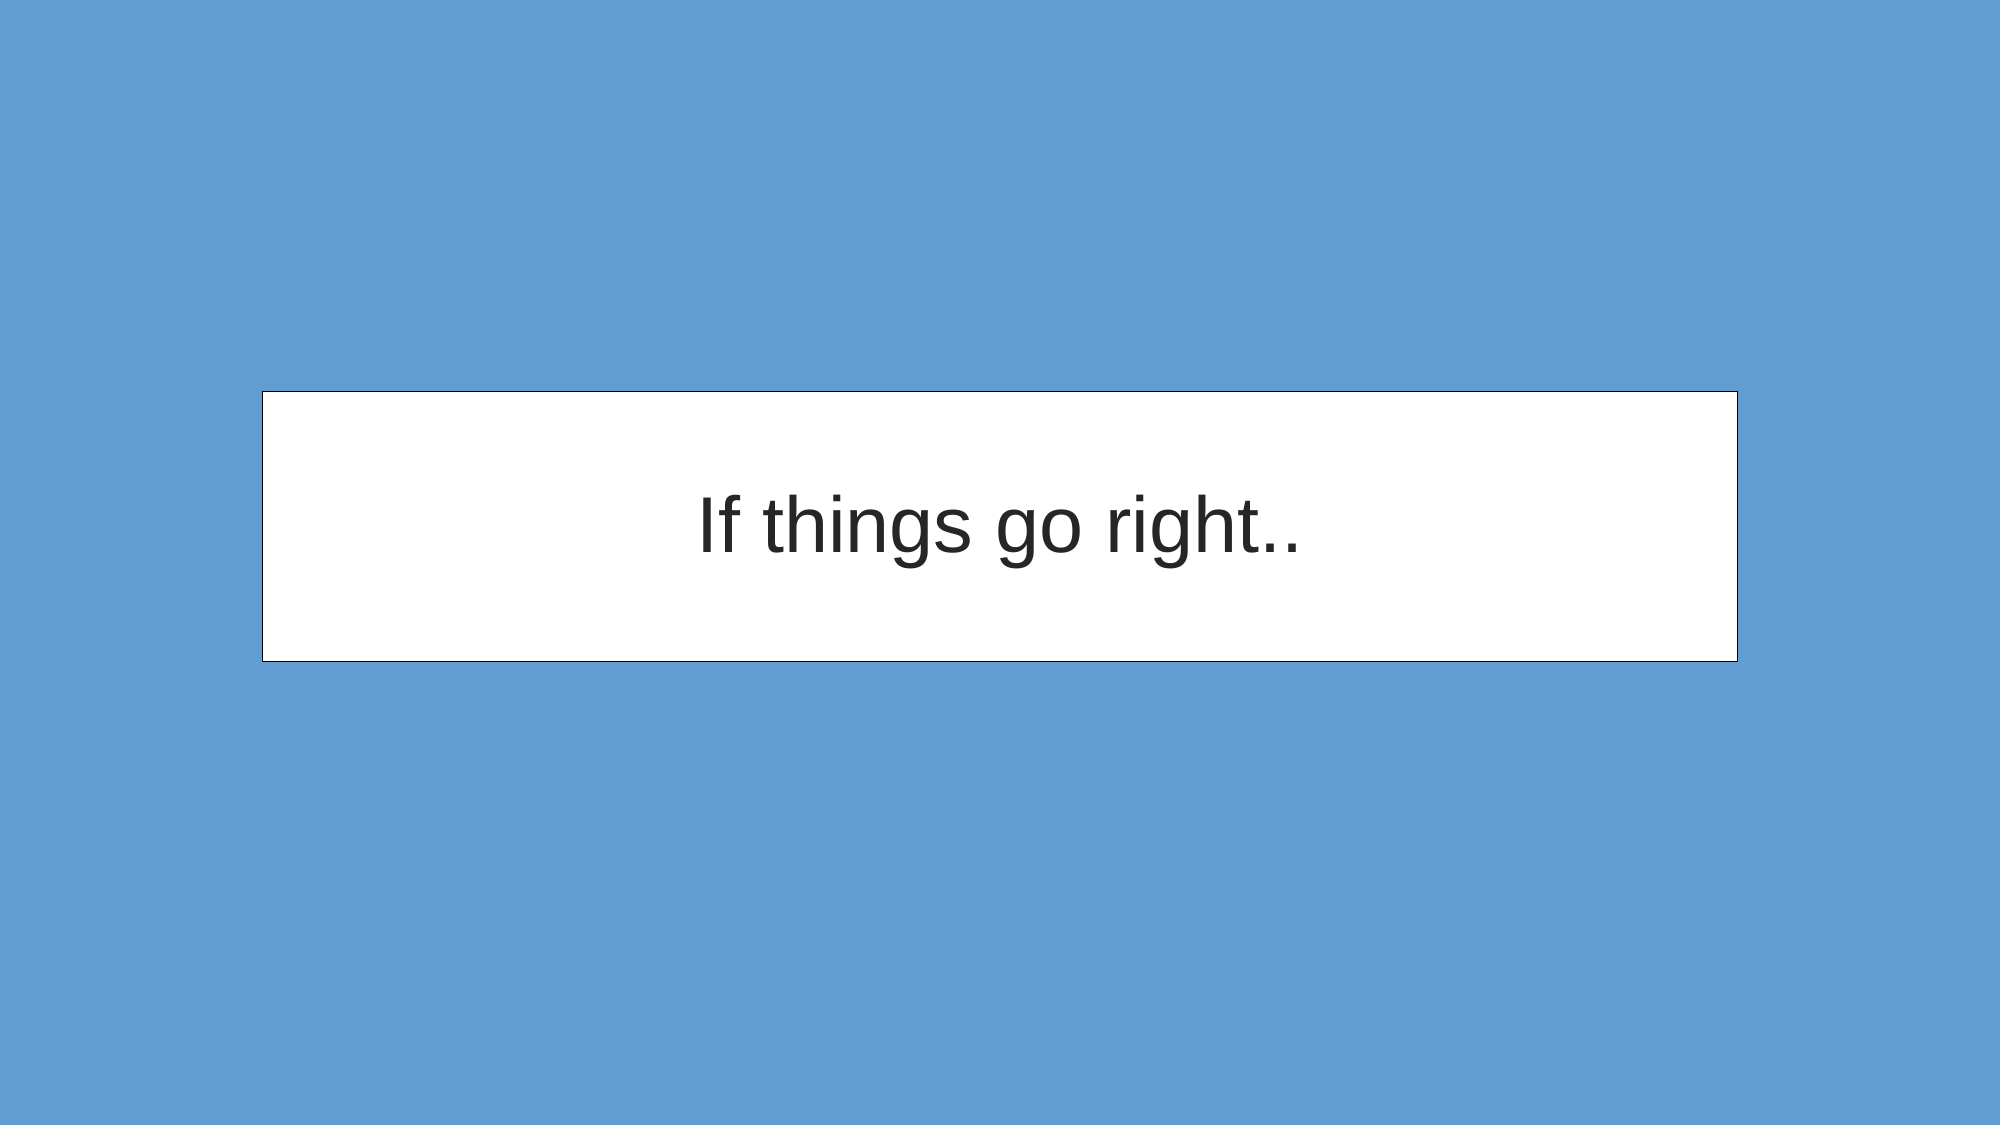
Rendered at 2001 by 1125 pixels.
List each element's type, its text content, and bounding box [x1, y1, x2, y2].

title If things go right.. [259, 388, 1741, 665]
